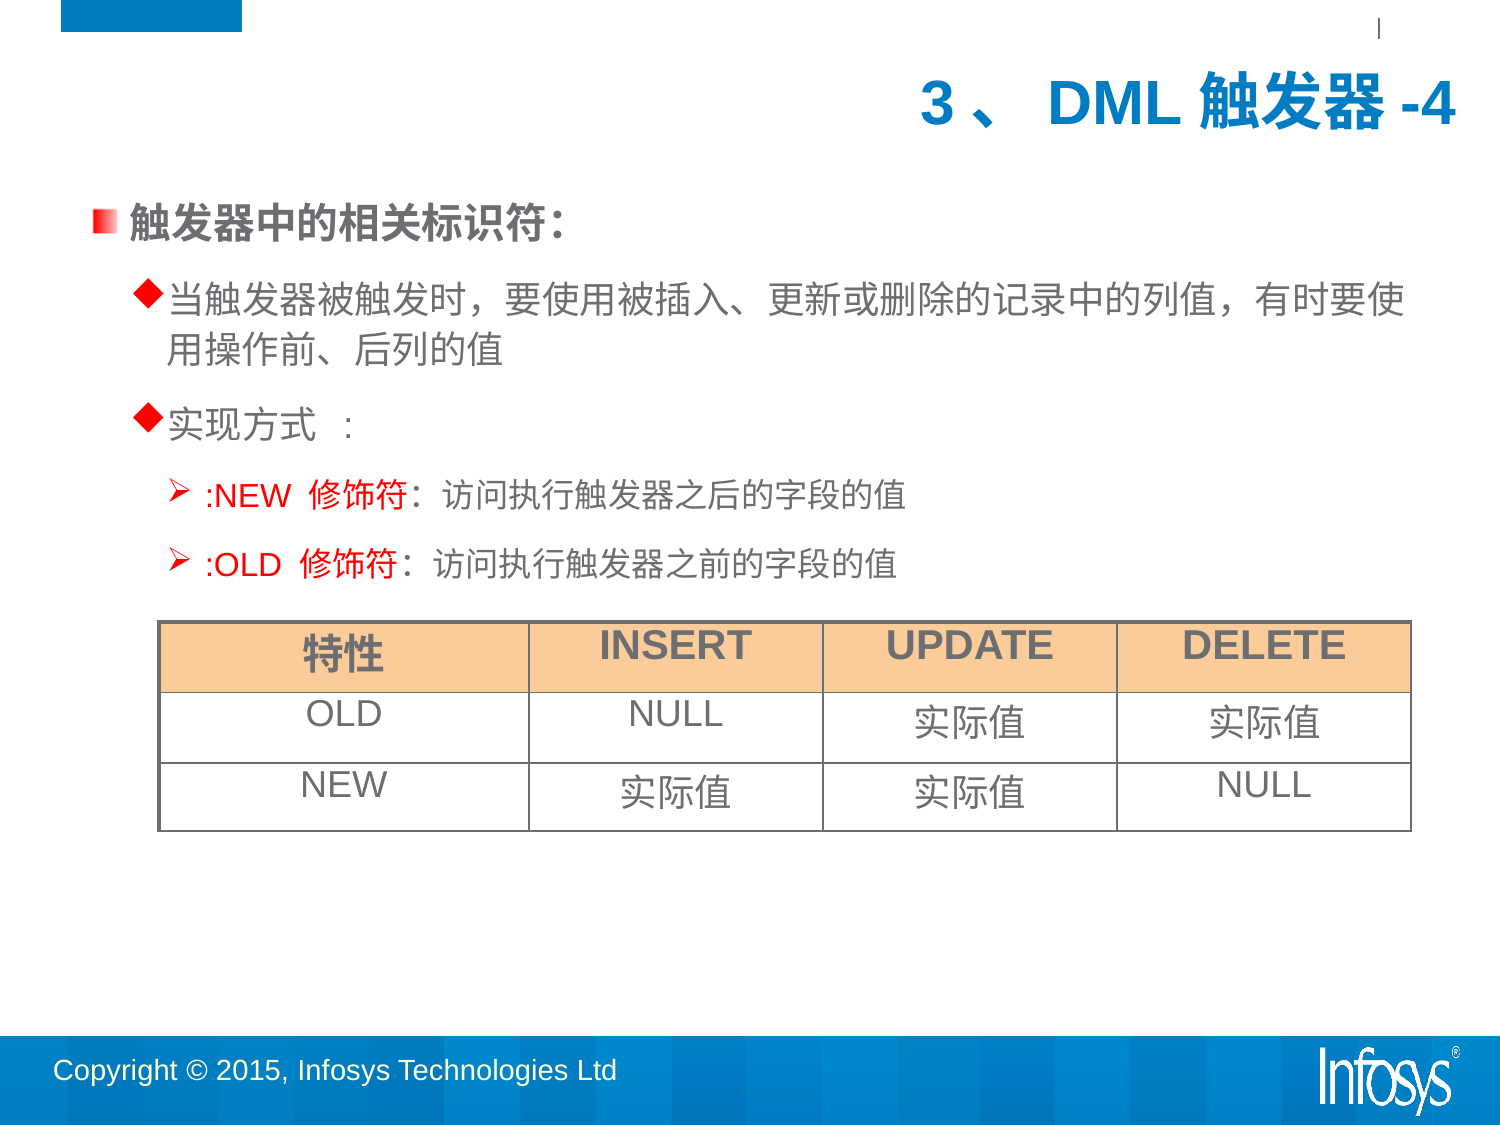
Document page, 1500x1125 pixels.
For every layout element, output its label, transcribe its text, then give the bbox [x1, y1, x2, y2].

title 3、DML触发器-4 [112, 30, 1471, 146]
table_cell 实际值 [530, 764, 822, 830]
table_cell NULL [530, 693, 822, 762]
table_header DELETE [1118, 624, 1410, 692]
table_header INSERT [530, 624, 822, 692]
table_cell OLD [161, 693, 528, 762]
table_header 特性 [161, 624, 528, 692]
table_cell NULL [1118, 764, 1410, 830]
table_cell 实际值 [824, 693, 1116, 762]
list 触发器中的相关标识符： 当触发器被触发时，要使用被插入、更新或删除的记录中的列值，有时要使用操作前、后列的值 实现方式 : :NEW 修饰符：访问执行触发器之后的字段的值 :OLD 修饰符：访问执行触发器之前的字段的值 [76, 184, 1440, 1031]
table_cell 实际值 [824, 764, 1116, 830]
picture [91, 207, 121, 237]
table_header UPDATE [824, 624, 1116, 692]
table_cell NEW [161, 764, 528, 830]
picture [0, 1025, 1500, 1125]
table_cell 实际值 [1118, 693, 1410, 762]
